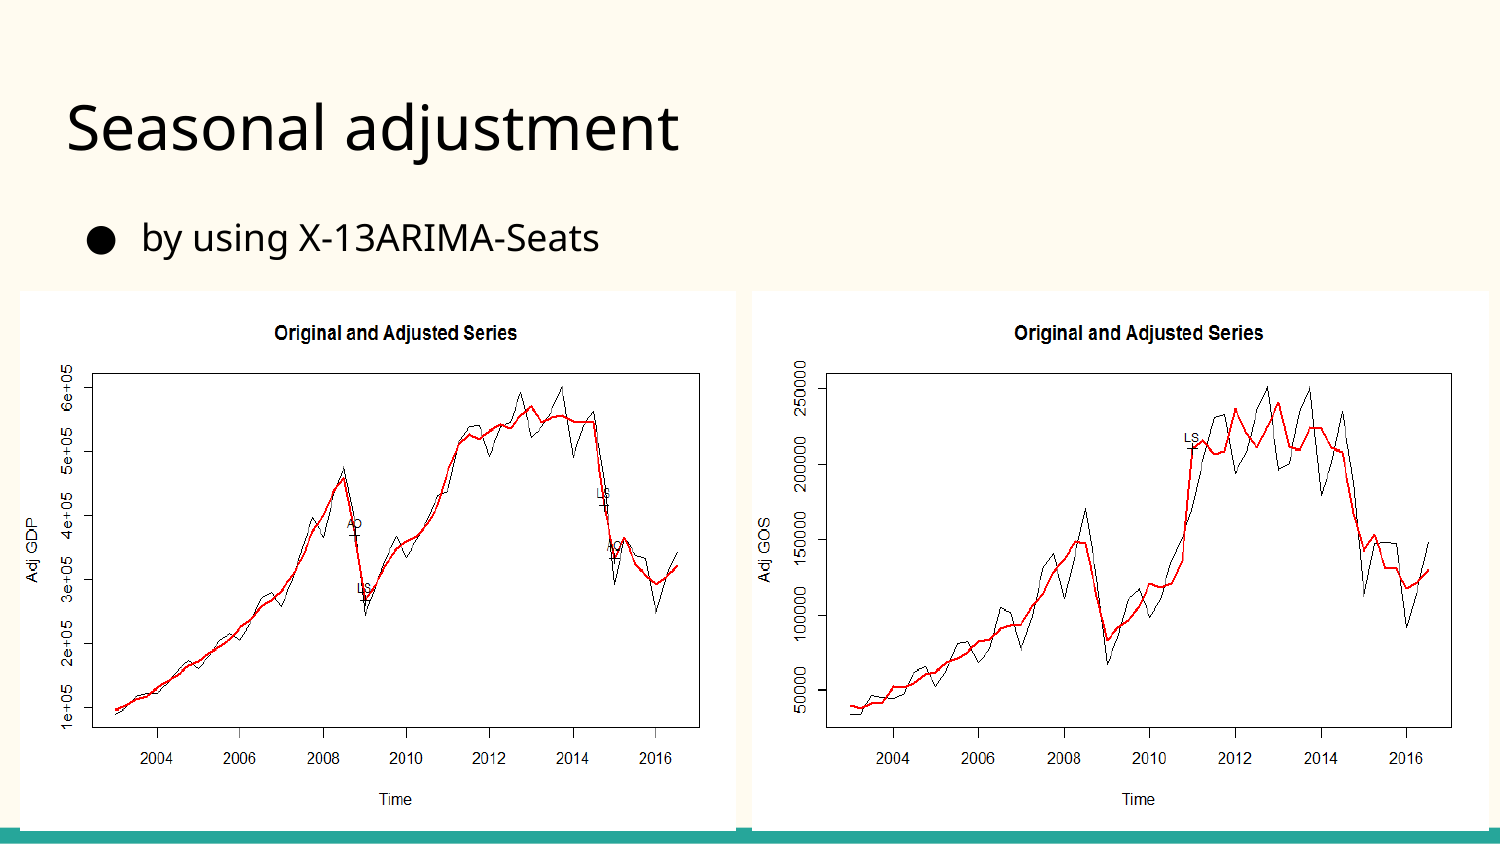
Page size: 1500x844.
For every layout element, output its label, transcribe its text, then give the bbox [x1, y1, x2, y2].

picture [20, 290, 736, 831]
list by using X-13ARIMA-Seats [51, 192, 1449, 750]
picture [752, 290, 1489, 831]
title Seasonal adjustment [51, 72, 1449, 174]
